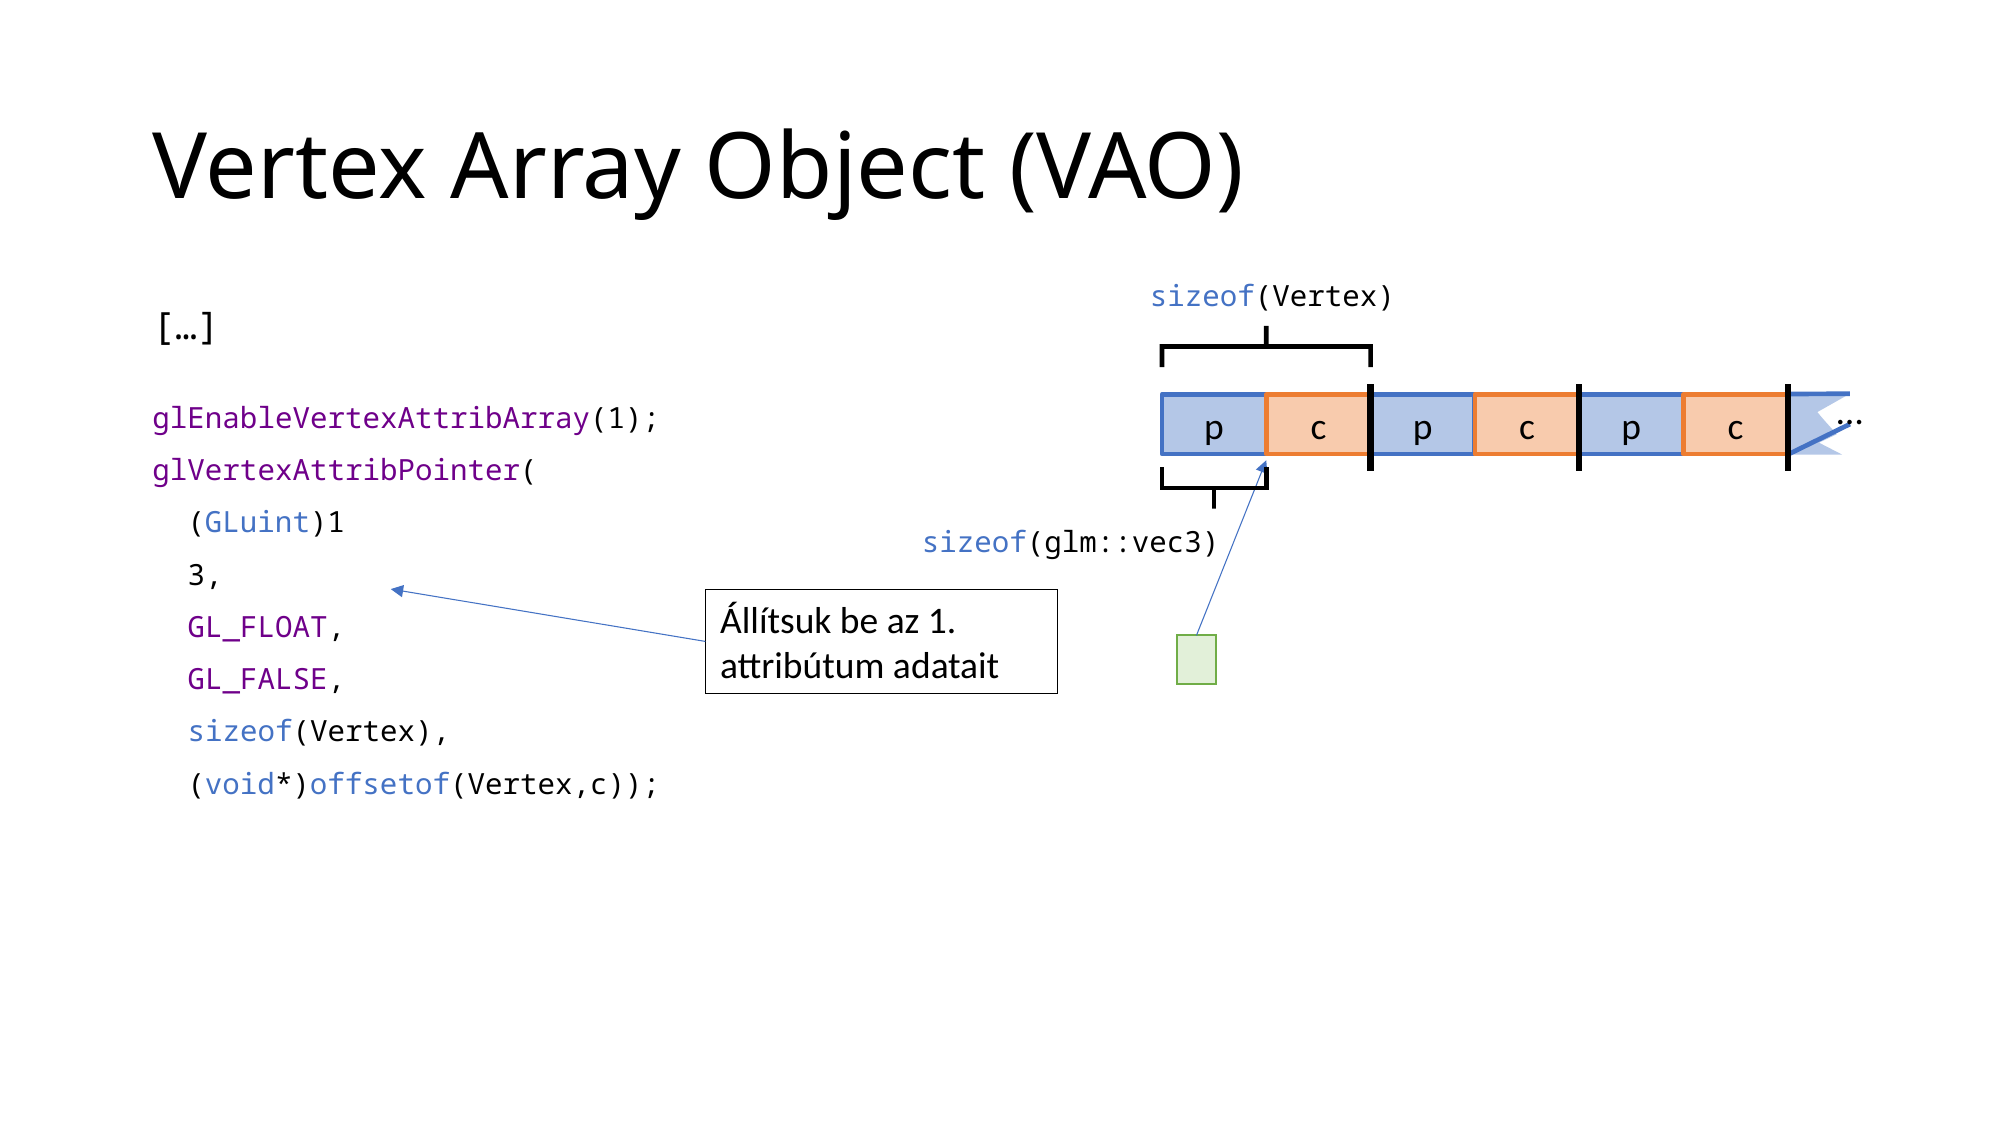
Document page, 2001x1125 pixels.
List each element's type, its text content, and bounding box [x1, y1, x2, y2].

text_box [390, 588, 706, 643]
text_box glEnableVertexAttribArray(1); glVertexAttribPointer( (GLuint)1 3, GL_FLOAT, GL_FALSE, sizeof(Vertex), (void*)offsetof(Vertex,c)); [137, 395, 753, 889]
list […] [137, 299, 753, 336]
text_box sizeof(Vertex) [1135, 270, 1414, 321]
text_box [137, 336, 753, 395]
title Vertex Array Object (VAO) [137, 59, 1863, 278]
text_box Állítsuk be az 1. attribútum adatait [753, 589, 1058, 694]
text_box [1161, 325, 1372, 368]
text_box [1161, 471, 1196, 489]
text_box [1196, 471, 1267, 636]
text_box sizeof(glm::vec3) [907, 515, 1196, 566]
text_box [1161, 379, 1924, 471]
text_box [1176, 634, 1217, 685]
